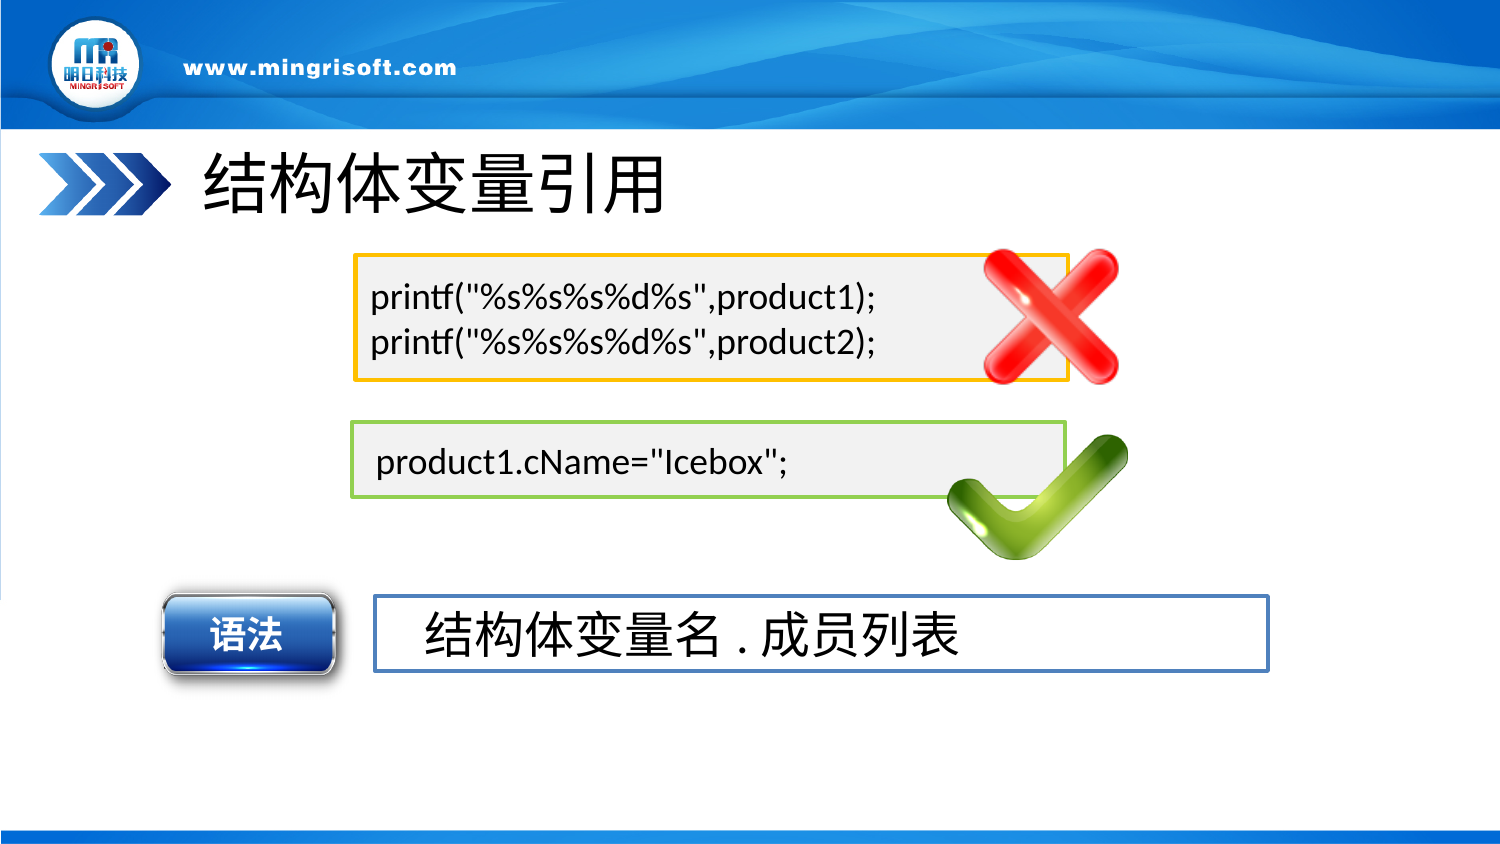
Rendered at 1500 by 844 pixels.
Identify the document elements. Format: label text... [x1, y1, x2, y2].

text_box 结构体变量名.成员列表 [373, 594, 1270, 673]
picture [0, 0, 1500, 844]
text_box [149, 484, 356, 791]
text_box 结构体变量引用 [187, 134, 1100, 235]
text_box product1.cName="Icebox"; [350, 420, 941, 499]
text_box printf("%s%s%s%d%s",product1); printf("%s%s%s%d%s",product2); [353, 253, 969, 382]
